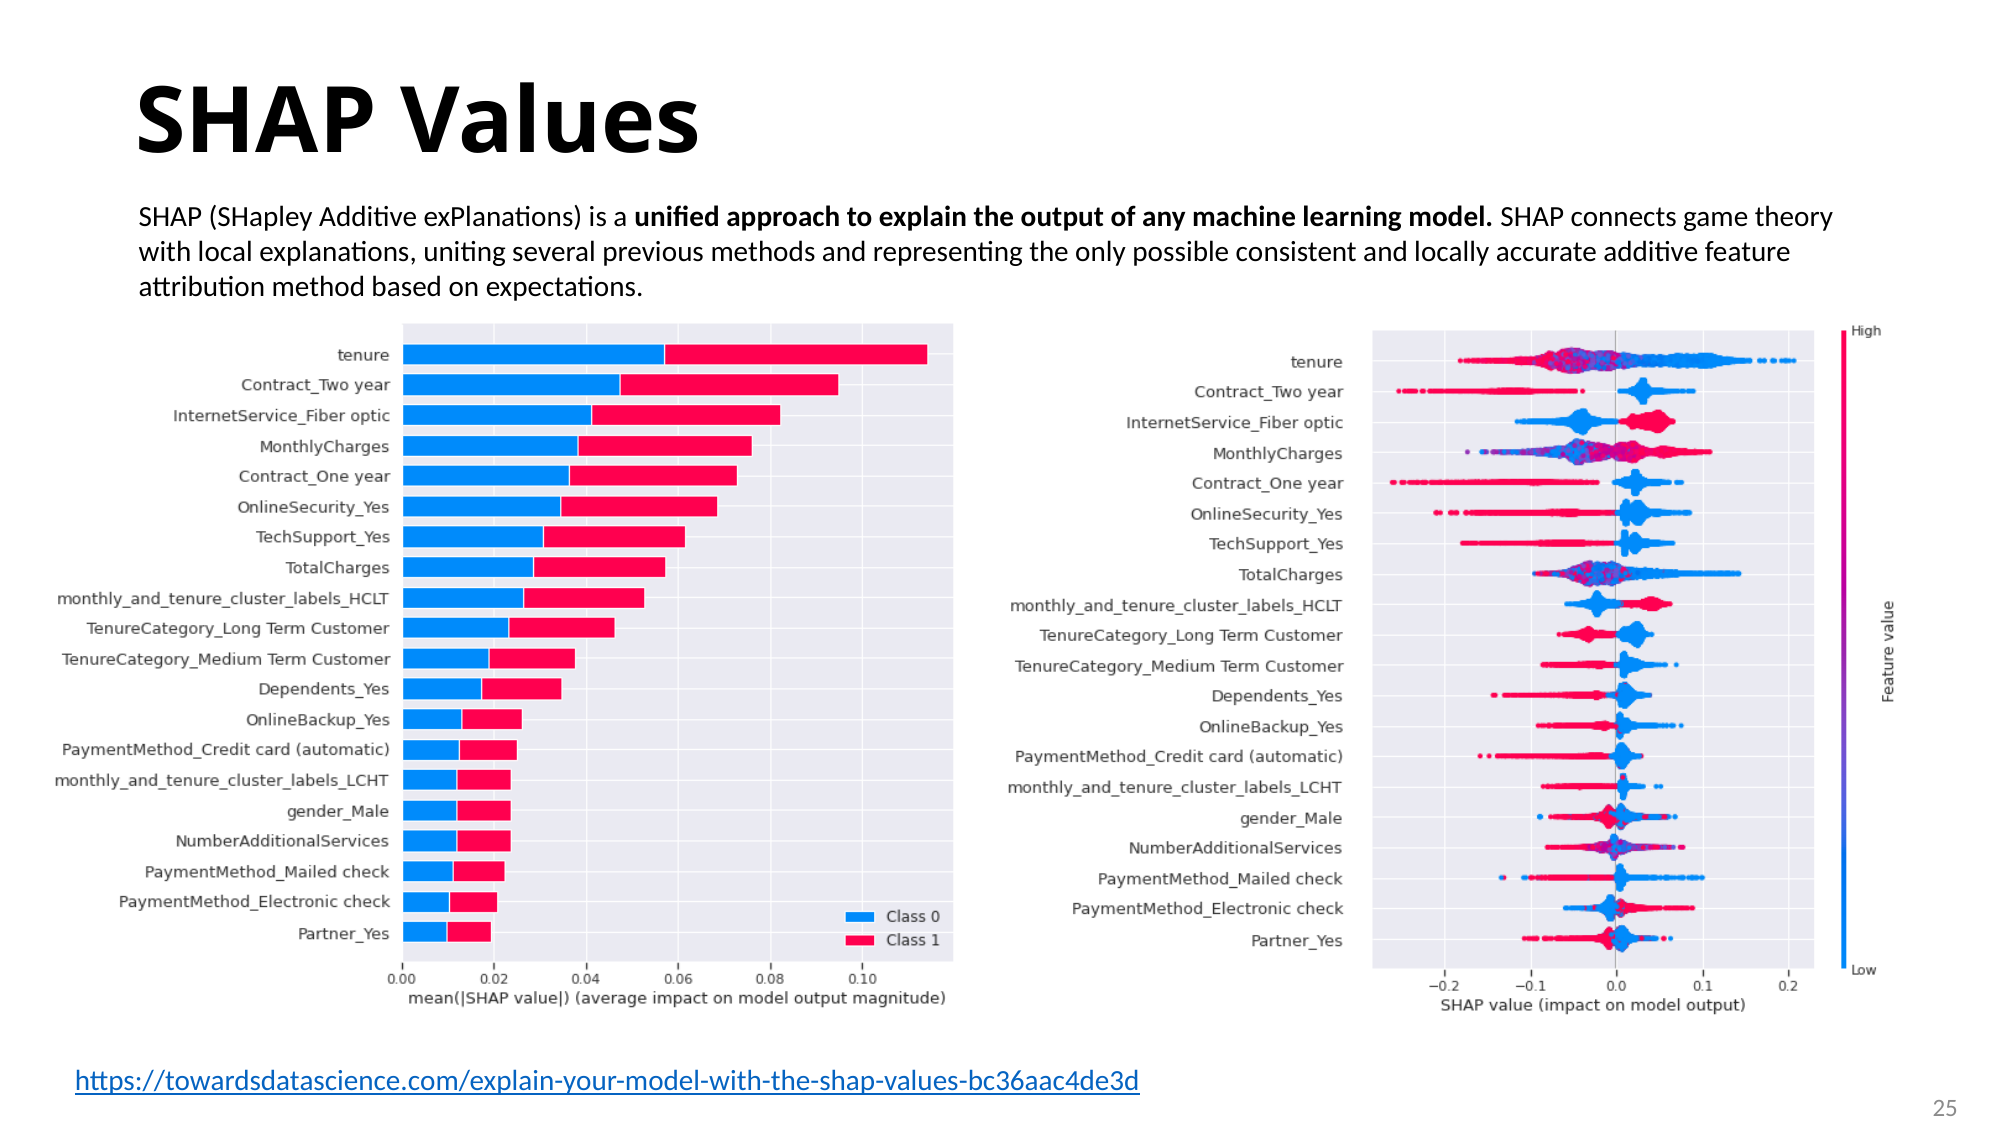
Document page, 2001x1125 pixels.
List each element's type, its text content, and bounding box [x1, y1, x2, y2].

slide_number 25 [1523, 1076, 1974, 1125]
title SHAP Values [120, 14, 1846, 233]
text_box https://towardsdatascience.com/explain-your-model-with-the-shap-values-bc36aac4de3d [60, 1054, 1768, 1104]
text_box SHAP (SHapley Additive exPlanations) is a unified approach to explain the output of any machine learning model. SHAP connects game theory with local explanations, uniting several previous methods and representing the only possible consistent and locally accurate additive feature attribution method based on expectations. [123, 189, 1882, 310]
picture [46, 315, 962, 1017]
picture [999, 317, 1907, 1023]
